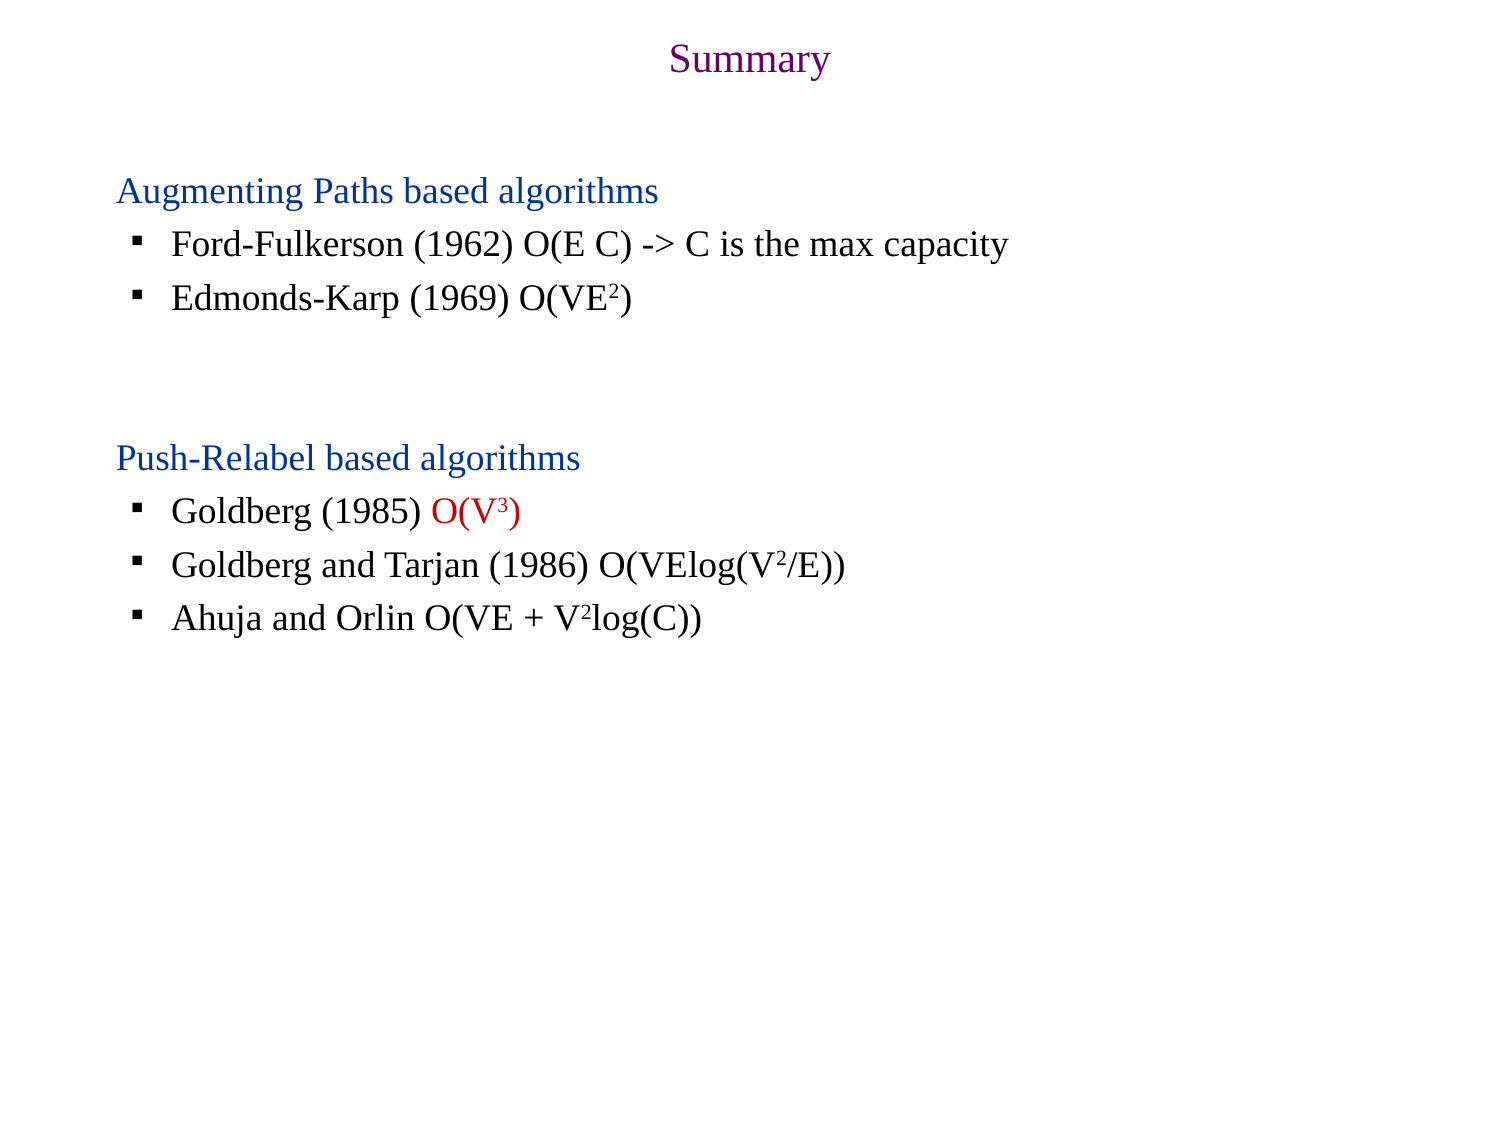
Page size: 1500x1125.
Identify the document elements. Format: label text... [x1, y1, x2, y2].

text_box Augmenting Paths based algorithms Ford-Fulkerson (1962) O(E C) -> C is the max capacity Edmonds-Karp (1969) O(VE2) Push-Relabel based algorithms Goldberg (1985) O(V3) Goldberg and Tarjan (1986) O(VElog(V2/E)) Ahuja and Orlin O(VE + V2log(C)) [99, 149, 1388, 1038]
text_box Summary [0, 24, 1500, 100]
